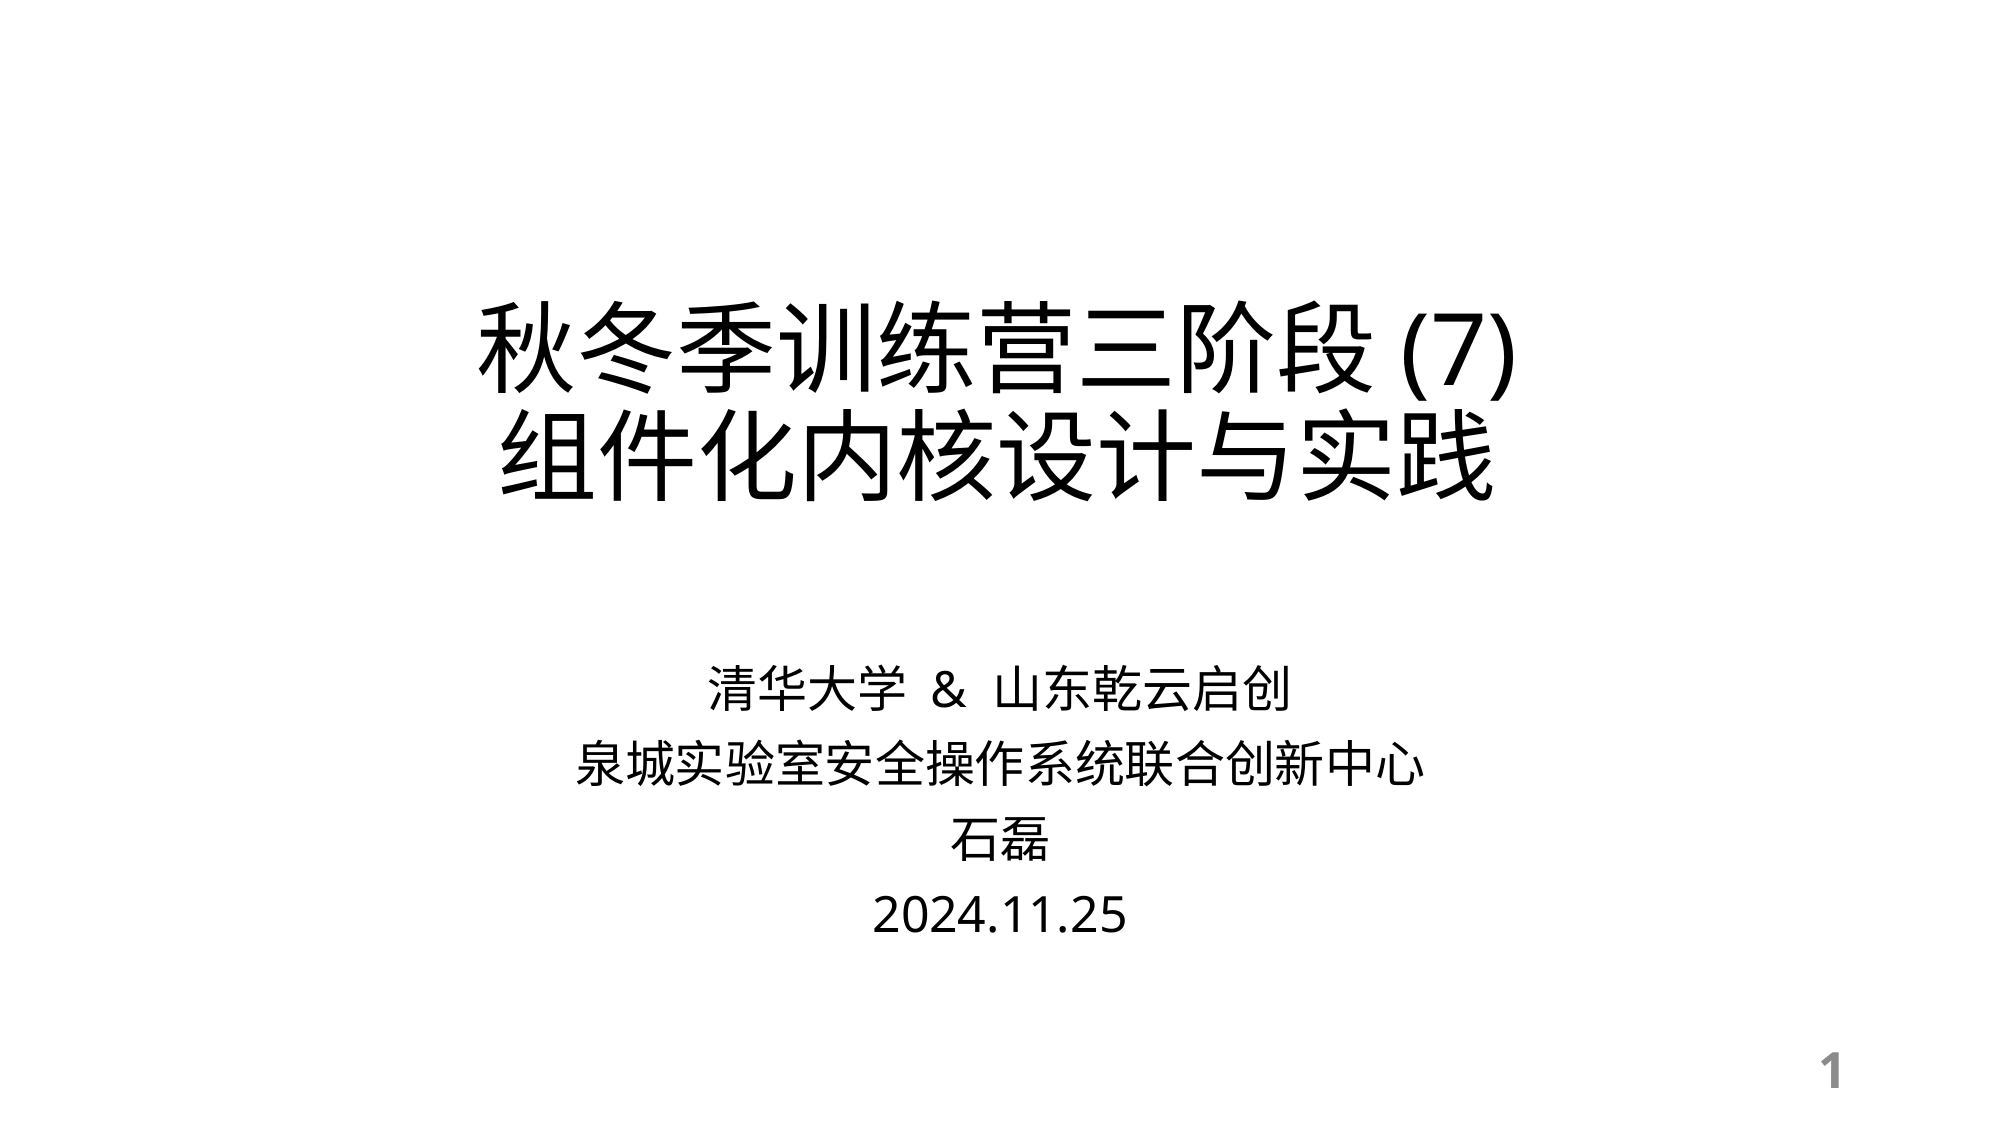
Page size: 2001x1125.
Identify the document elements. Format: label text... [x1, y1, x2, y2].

title 秋冬季训练营三阶段(7) 组件化内核设计与实践 [55, 90, 1940, 523]
slide_number 1 [1412, 1042, 1863, 1103]
subtitle 清华大学 & 山东乾云启创 泉城实验室安全操作系统联合创新中心 石磊 2024.11.25 [249, 656, 1750, 929]
